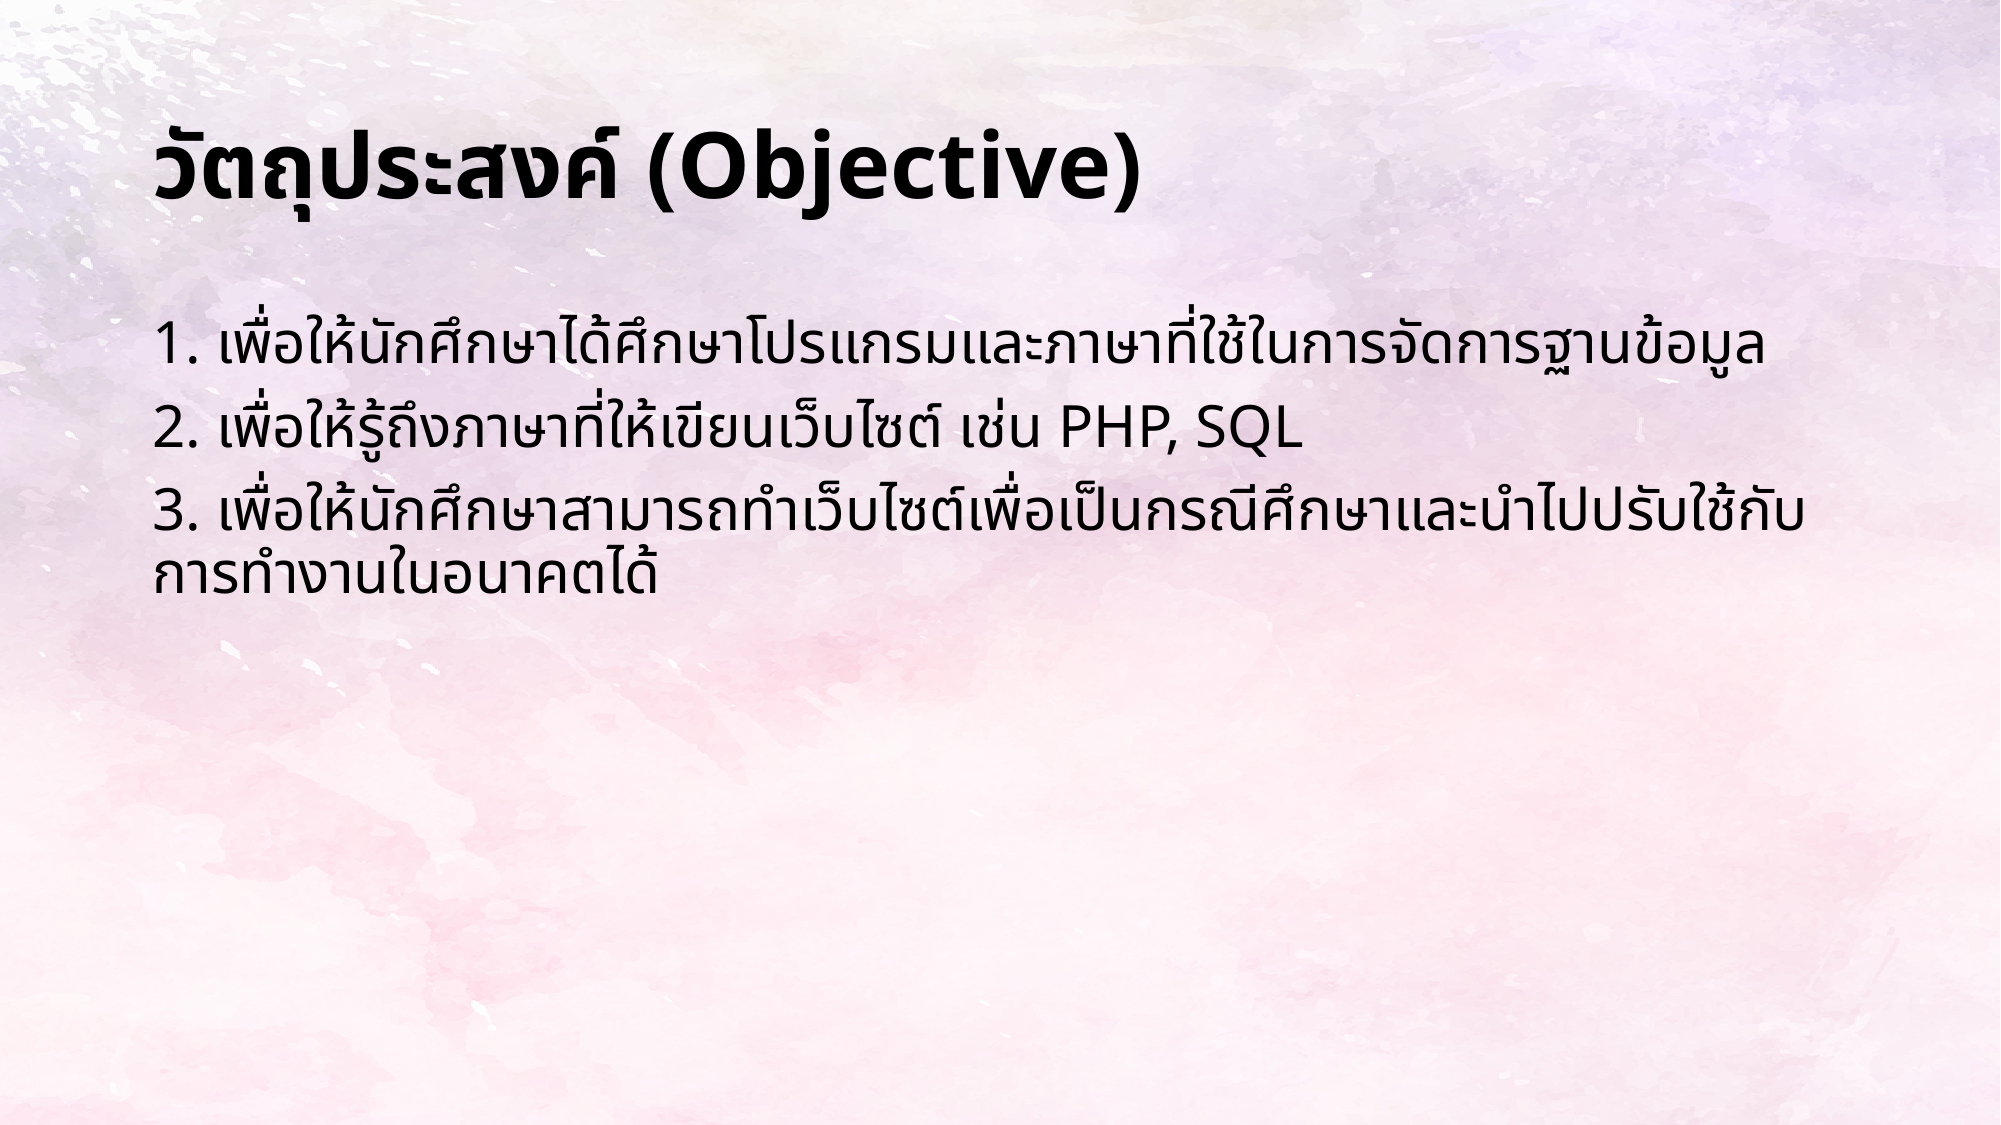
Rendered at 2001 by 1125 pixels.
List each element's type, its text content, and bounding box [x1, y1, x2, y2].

list 1. เพื่อให้นักศึกษาได้ศึกษาโปรแกรมและภาษาที่ใช้ในการจัดการฐานข้อมูล 2. เพื่อให้รู้ถึงภาษาที่ให้เขียนเว็บไซต์ เช่น PHP, SQL 3. เพื่อให้นักศึกษาสามารถทำเว็บไซต์เพื่อเป็นกรณีศึกษาและนำไปปรับใช้กับการทำงานในอนาคตได้ [137, 305, 1863, 1020]
title วัตถุประสงค์ (Objective) [137, 59, 1863, 278]
